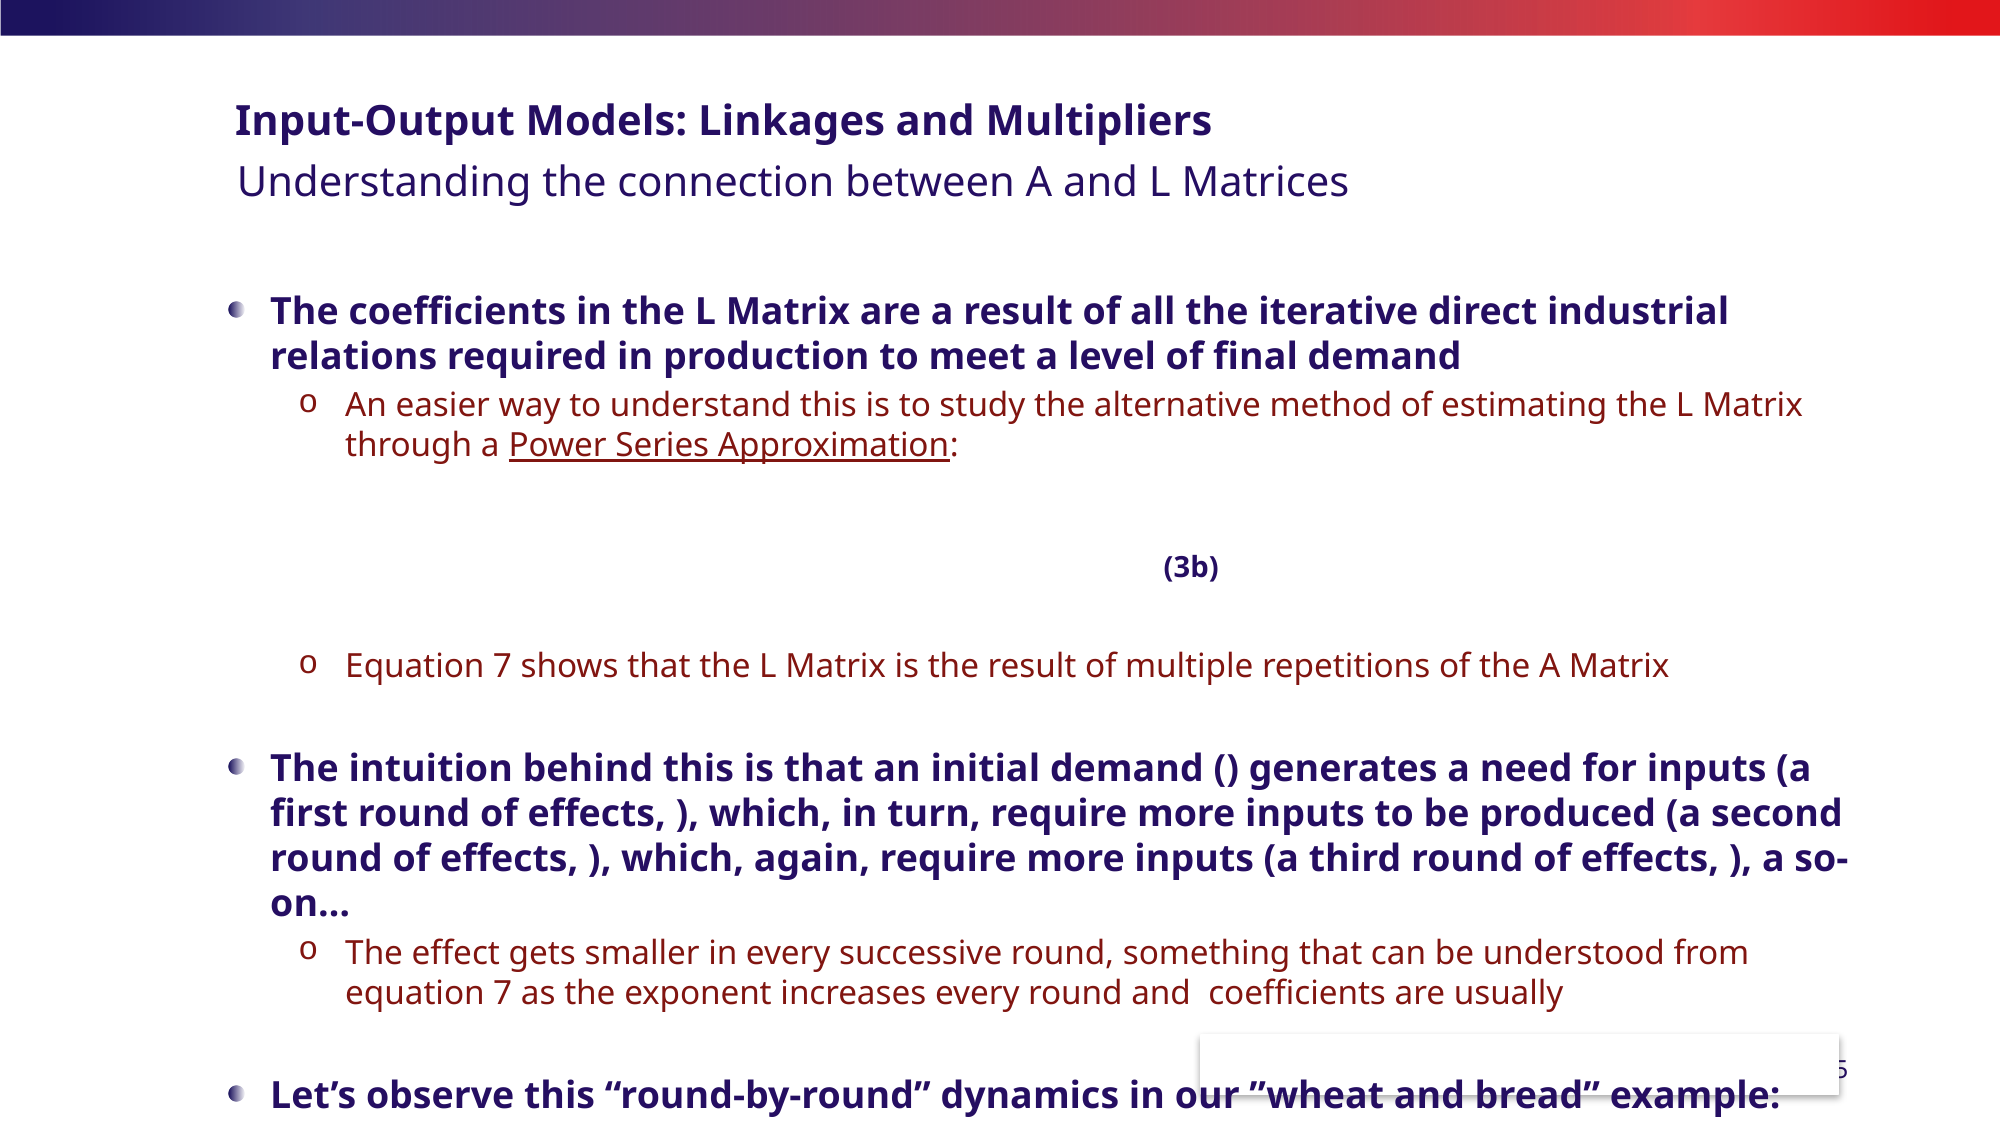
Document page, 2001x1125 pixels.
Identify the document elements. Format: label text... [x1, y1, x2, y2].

picture [1189, 1045, 1200, 1092]
title Input-Output Models: Linkages and Multipliers [220, 85, 1416, 145]
picture [223, 753, 250, 780]
list Understanding the connection between A and L Matrices [222, 147, 1627, 278]
picture [223, 296, 250, 323]
picture [223, 1080, 250, 1107]
picture [0, 0, 2000, 46]
